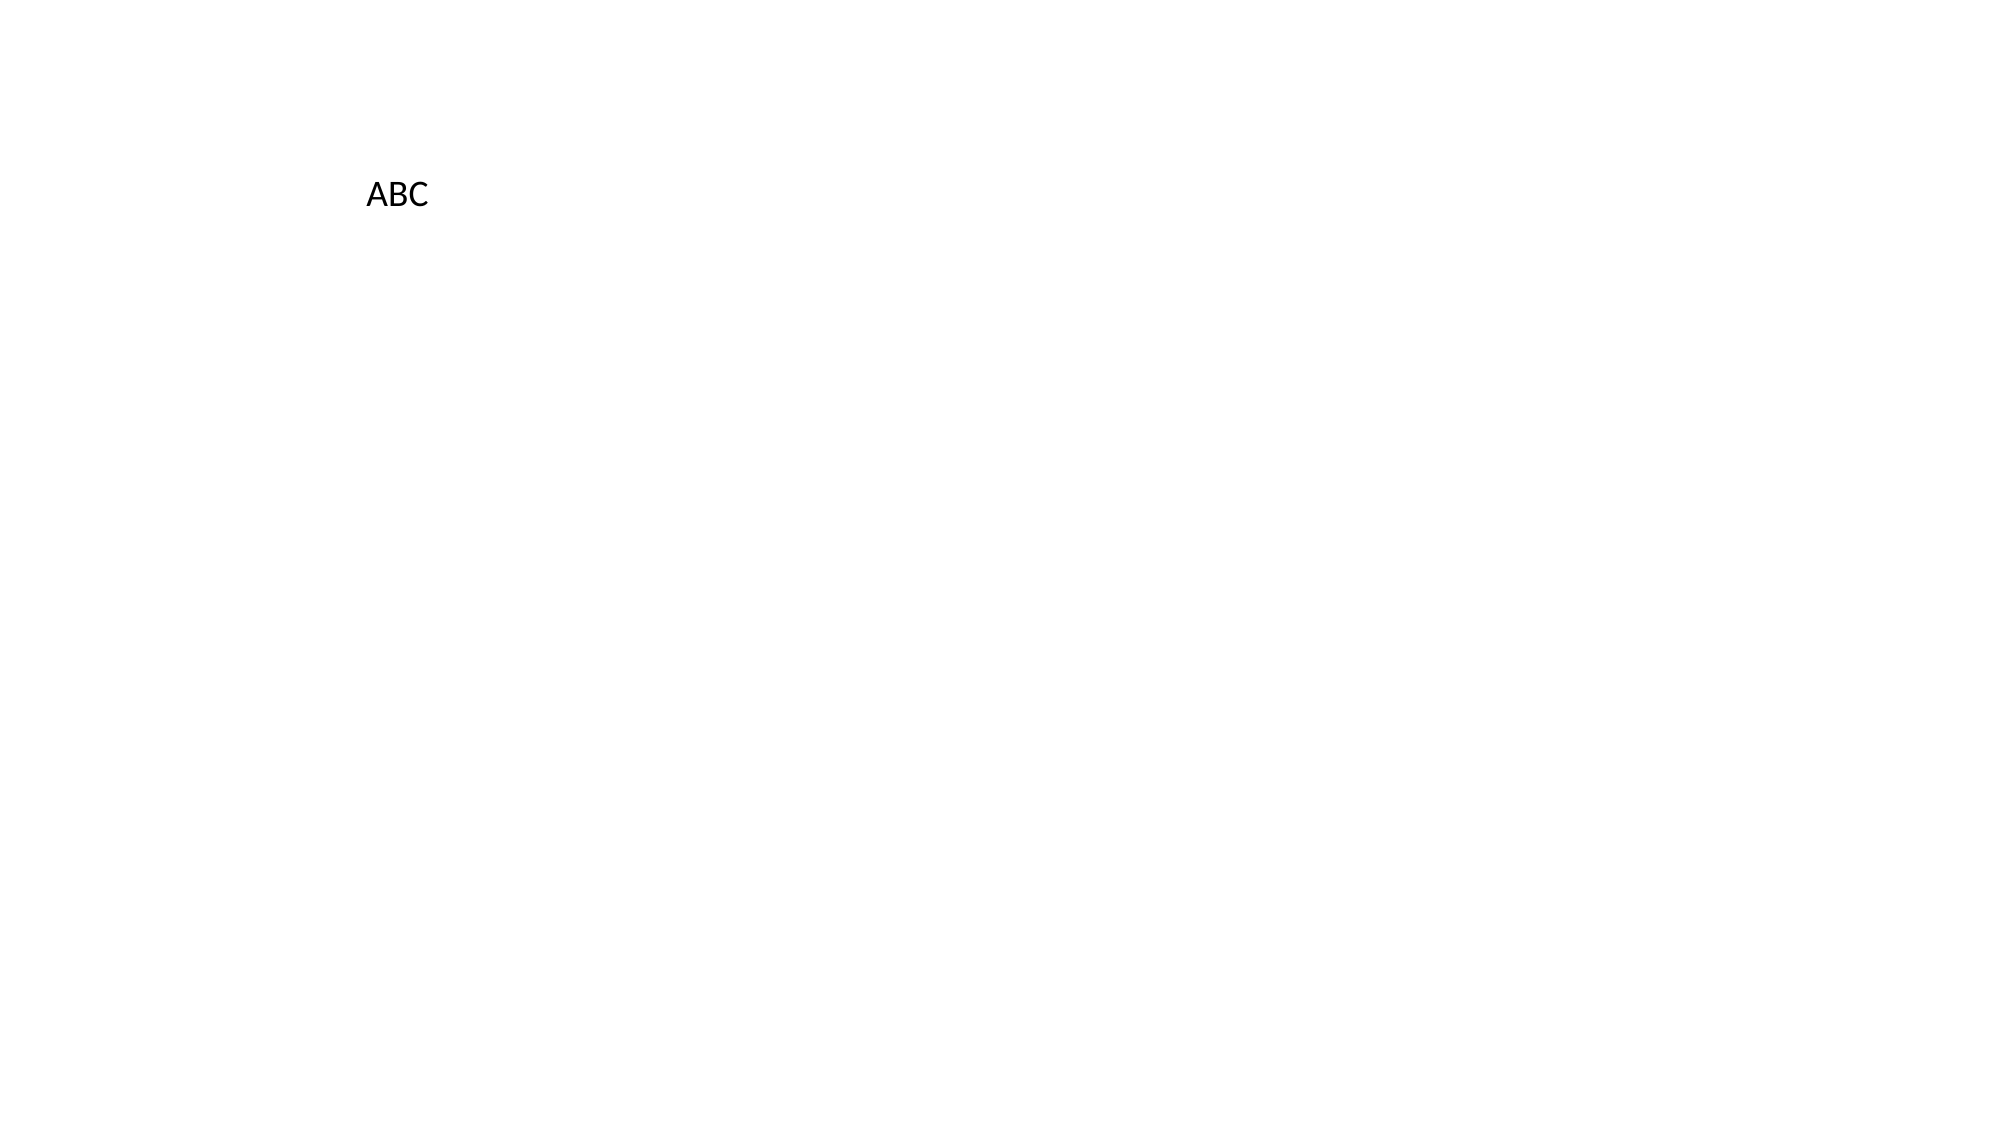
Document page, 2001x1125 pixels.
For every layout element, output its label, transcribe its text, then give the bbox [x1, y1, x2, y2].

text_box ABC [351, 161, 444, 222]
